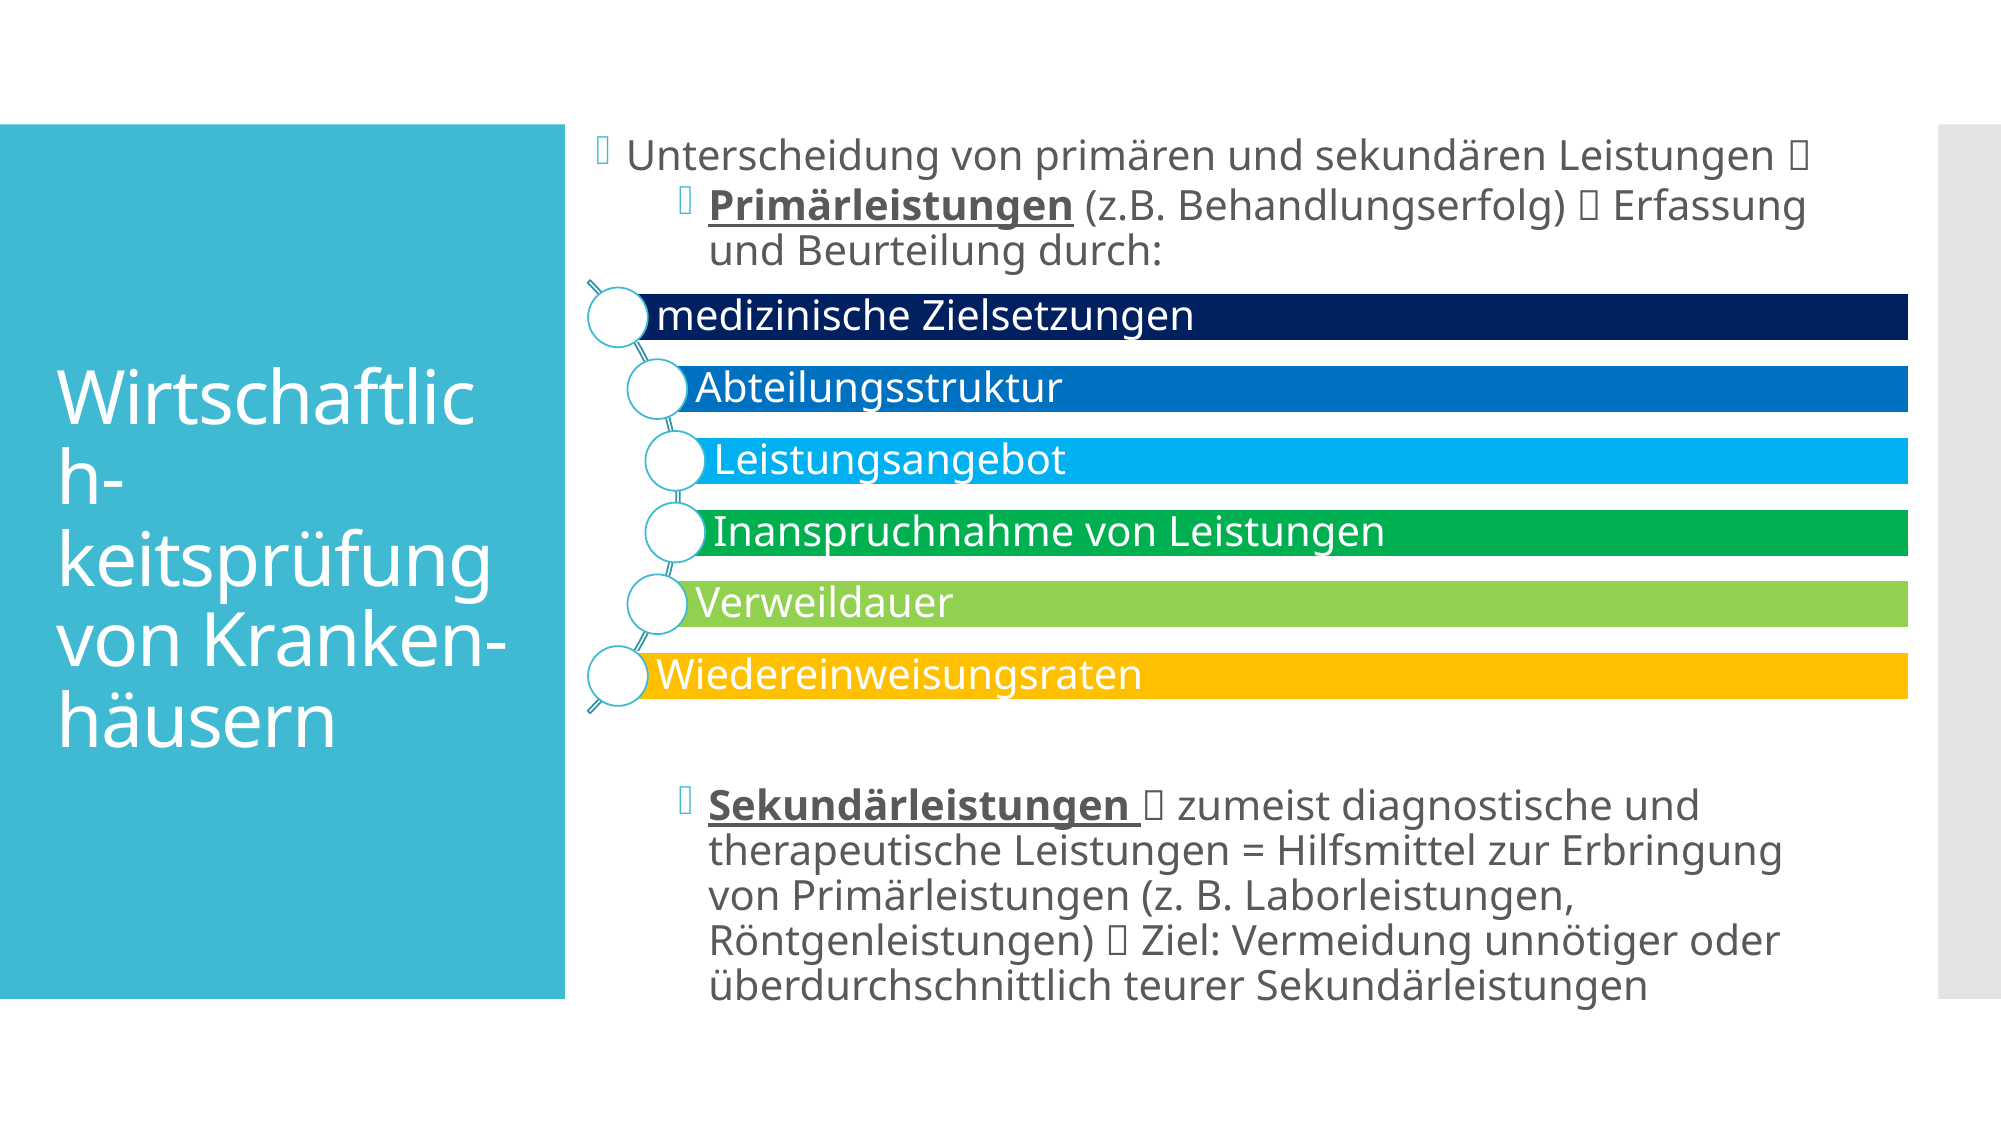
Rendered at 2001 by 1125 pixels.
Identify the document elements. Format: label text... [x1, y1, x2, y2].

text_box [580, 269, 1915, 725]
list Unterscheidung von primären und sekundären Leistungen  Primärleistungen (z.B. Behandlungserfolg)  Erfassung und Beurteilung durch: Sekundärleistungen  zumeist diagnostische und therapeutische Leistungen = Hilfsmittel zur Erbringung von Primärleistungen (z. B. Laborleistungen, Röntgenleistungen)  Ziel: Vermeidung unnötiger oder überdurchschnittlich teurer Sekundärleistungen [580, 126, 1830, 269]
title Wirtschaftlich-keitsprüfung von Kranken-häusern [41, 184, 525, 940]
list Unterscheidung von primären und sekundären Leistungen  Primärleistungen (z.B. Behandlungserfolg)  Erfassung und Beurteilung durch: Sekundärleistungen  zumeist diagnostische und therapeutische Leistungen = Hilfsmittel zur Erbringung von Primärleistungen (z. B. Laborleistungen, Röntgenleistungen)  Ziel: Vermeidung unnötiger oder überdurchschnittlich teurer Sekundärleistungen [580, 725, 1830, 1023]
